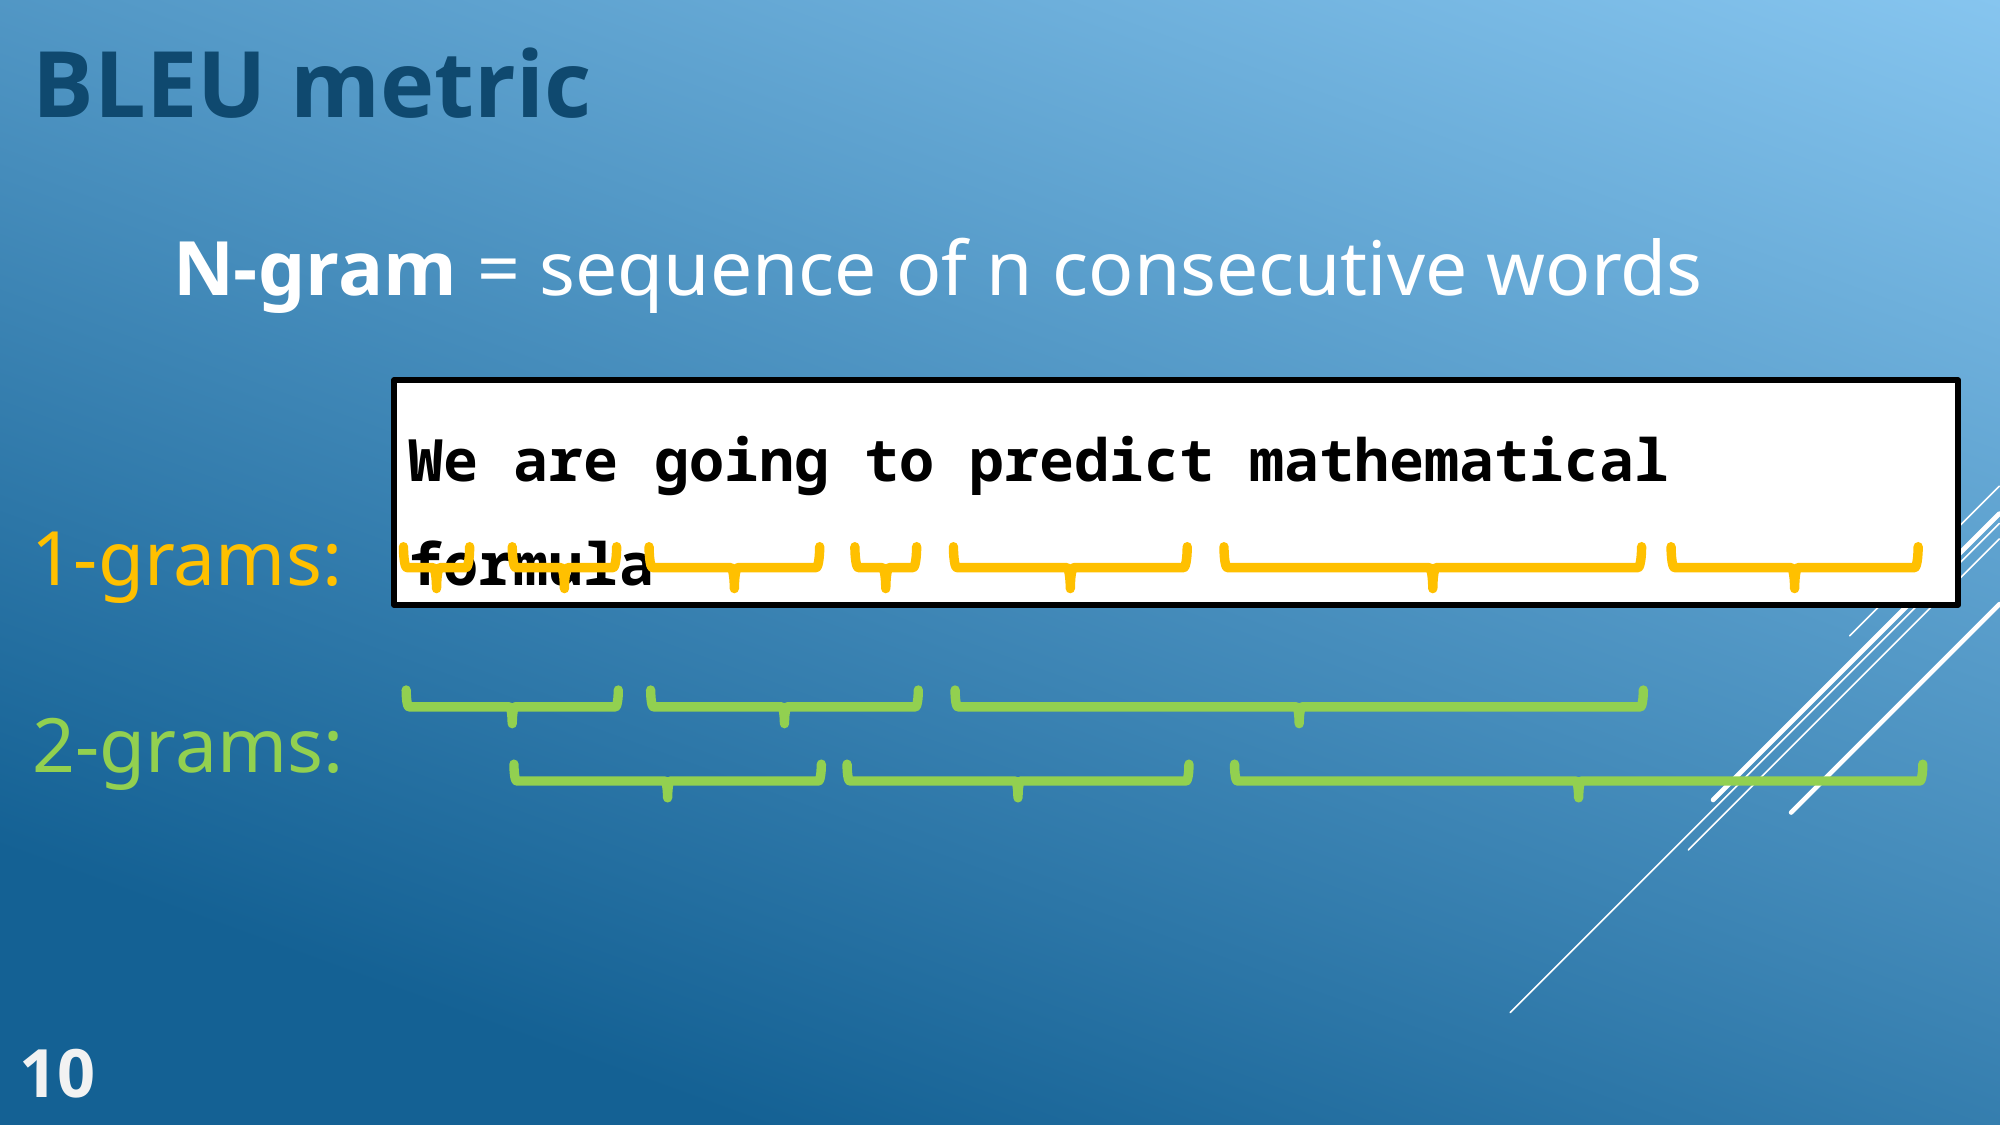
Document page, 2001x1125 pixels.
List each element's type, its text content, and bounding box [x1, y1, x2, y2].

list BLEU metric [18, 8, 1589, 153]
text_box [402, 545, 471, 590]
text_box N-gram = sequence of n consecutive words [158, 167, 2000, 318]
text_box [648, 545, 821, 590]
text_box [405, 689, 620, 725]
text_box [1233, 763, 1924, 799]
text_box [846, 763, 1190, 799]
text_box [854, 545, 918, 590]
text_box [513, 763, 823, 799]
text_box [649, 689, 920, 725]
text_box 10 [4, 1005, 167, 1125]
text_box [1223, 545, 1643, 590]
text_box We are going to predict mathematical formula [394, 380, 1958, 605]
text_box 1-grams: [16, 502, 367, 608]
text_box [954, 689, 1645, 725]
text_box [511, 545, 618, 590]
text_box [952, 545, 1189, 590]
text_box [1670, 545, 1919, 590]
text_box 2-grams: [18, 689, 369, 795]
